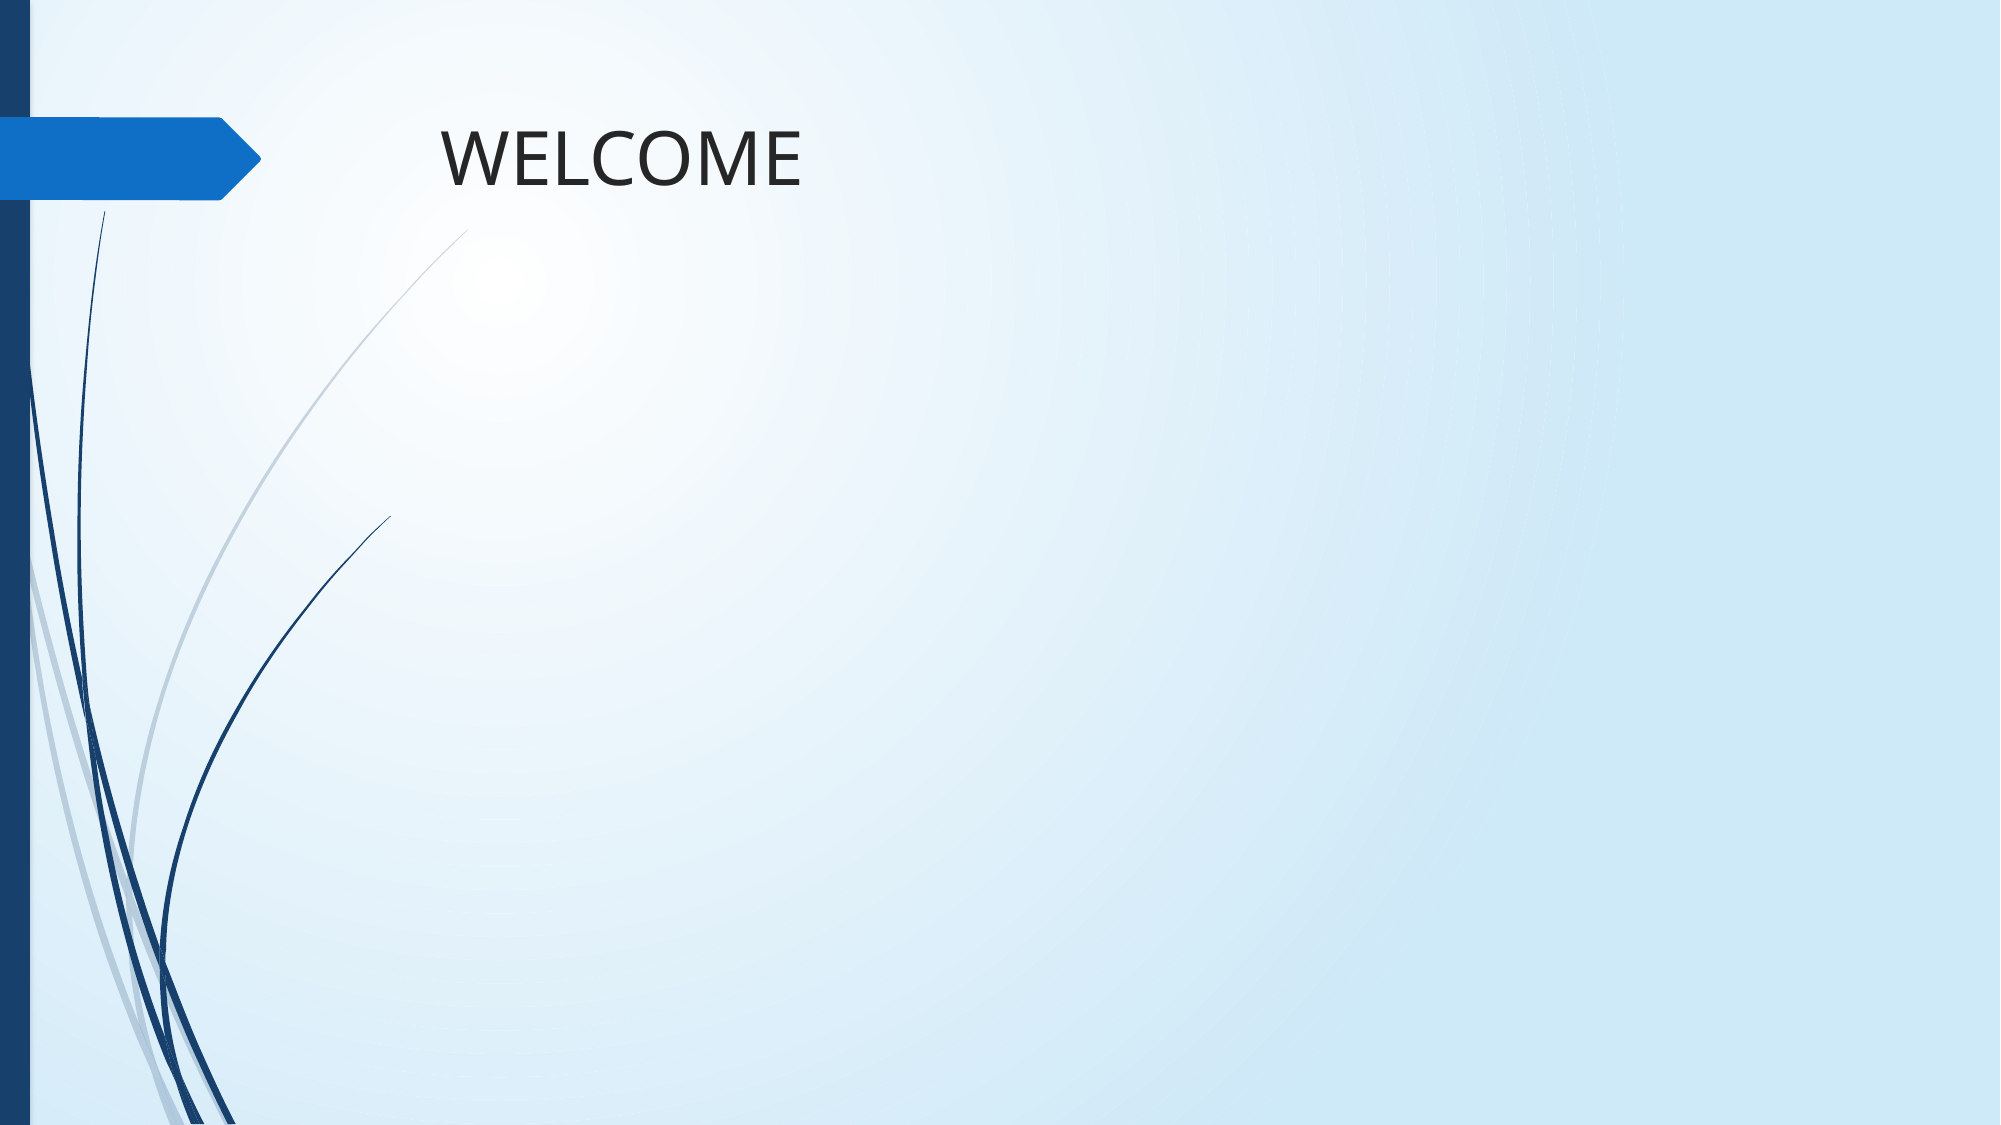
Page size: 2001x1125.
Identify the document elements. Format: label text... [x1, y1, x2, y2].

title WELCOME [425, 102, 1888, 313]
